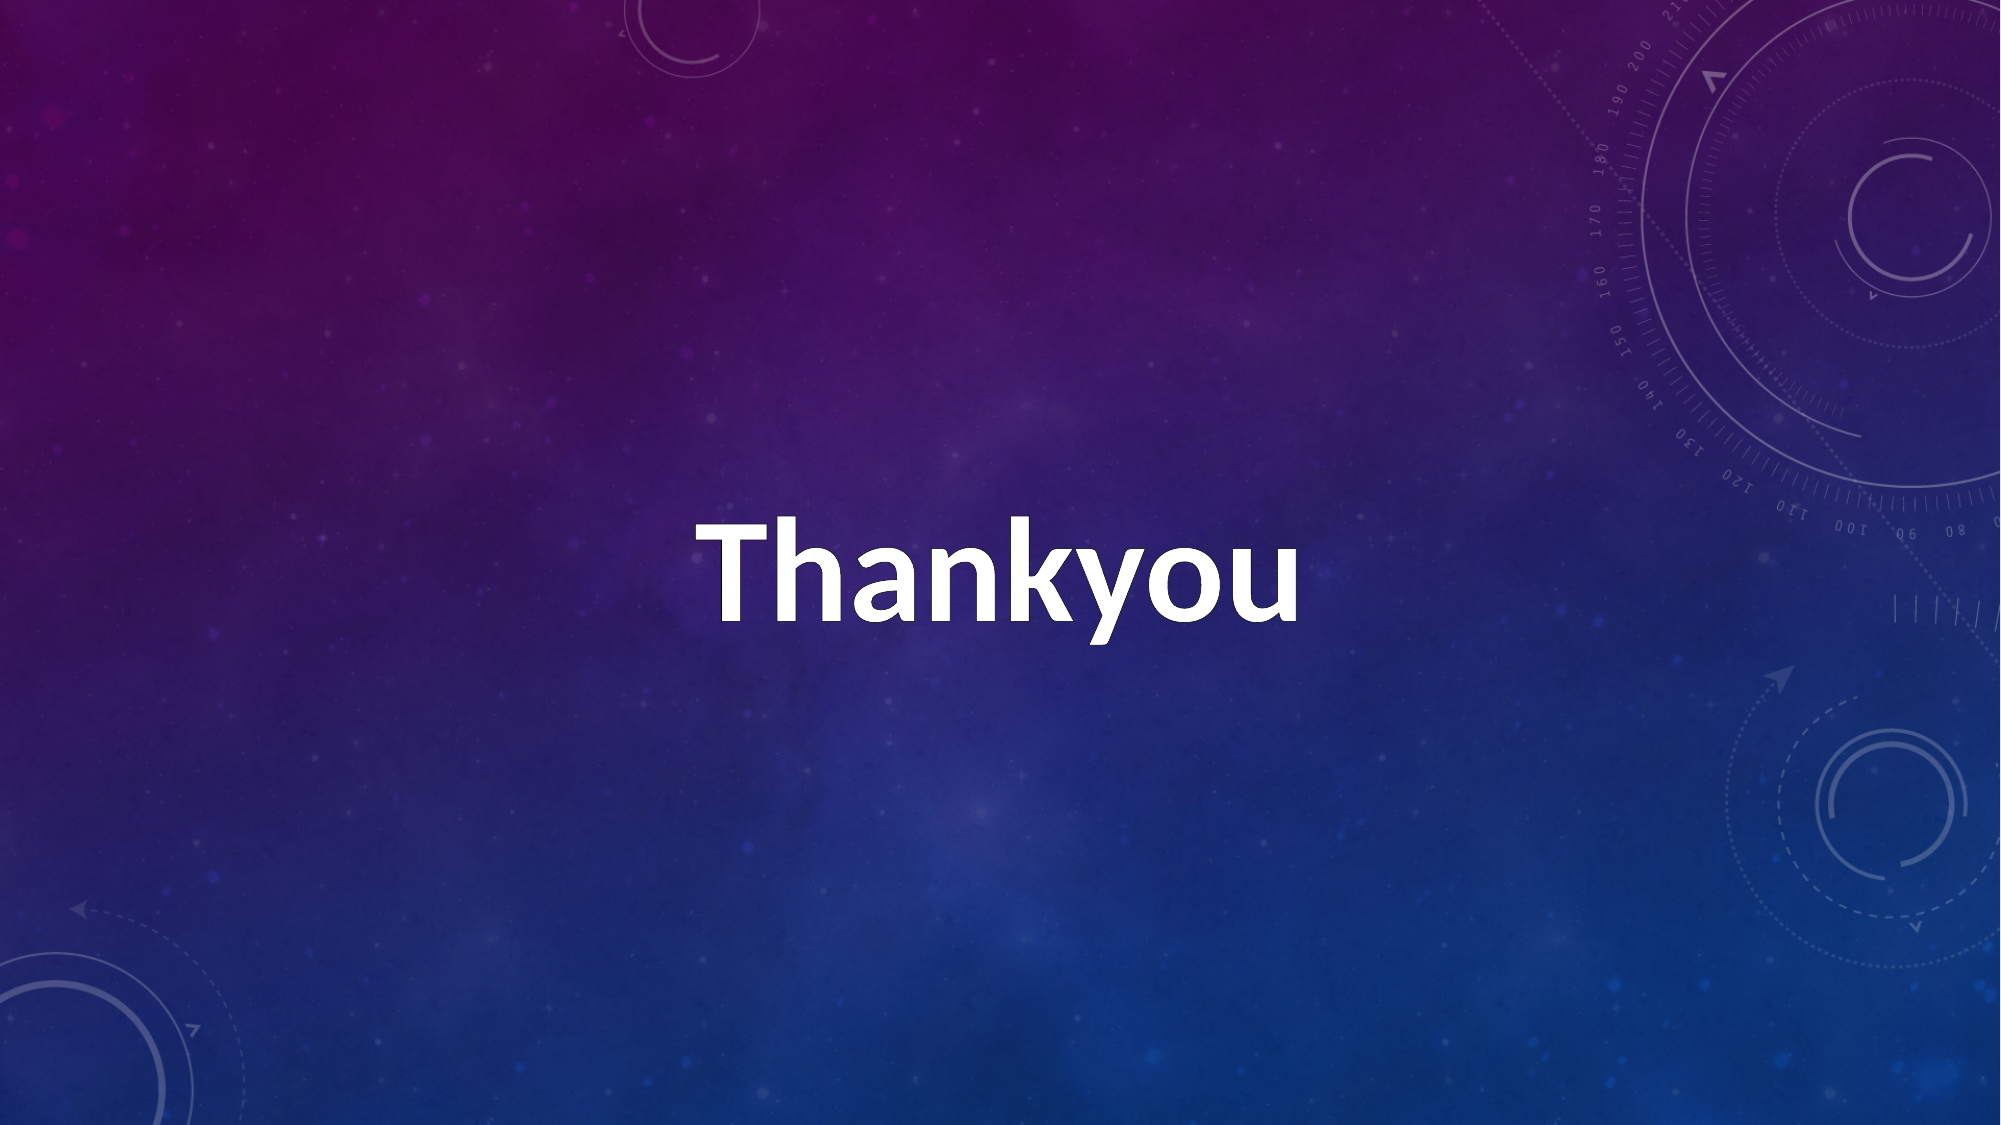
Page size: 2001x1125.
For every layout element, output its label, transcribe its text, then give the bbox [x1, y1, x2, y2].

text_box Thankyou [615, 463, 1385, 659]
picture [0, 0, 2001, 1125]
